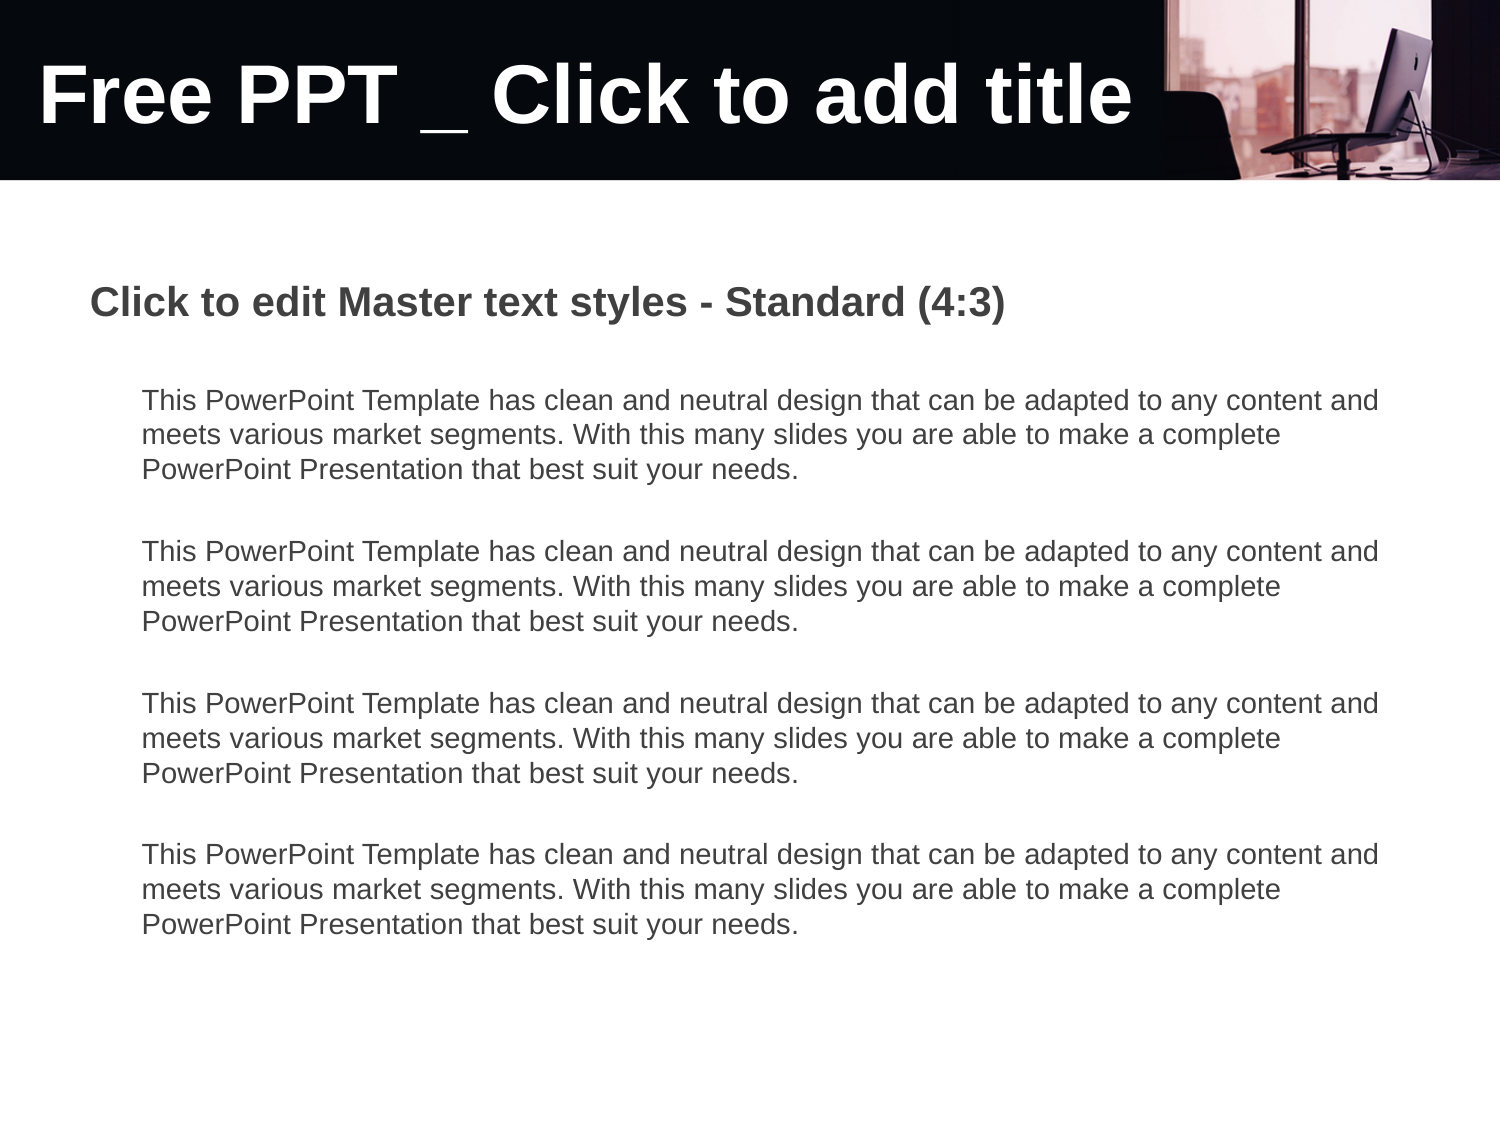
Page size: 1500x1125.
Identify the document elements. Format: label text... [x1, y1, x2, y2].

title Free PPT _ Click to add title [0, 2, 1500, 179]
list This PowerPoint Template has clean and neutral design that can be adapted to any content and meets various market segments. With this many slides you are able to make a complete PowerPoint Presentation that best suit your needs. This PowerPoint Template has clean and neutral design that can be adapted to any content and meets various market segments. With this many slides you are able to make a complete PowerPoint Presentation that best suit your needs. This PowerPoint Template has clean and neutral design that can be adapted to any content and meets various market segments. With this many slides you are able to make a complete PowerPoint Presentation that best suit your needs. This PowerPoint Template has clean and neutral design that can be adapted to any content and meets various market segments. With this many slides you are able to make a complete PowerPoint Presentation that best suit your needs. [76, 373, 1427, 965]
list Click to edit Master text styles - Standard (4:3) [75, 262, 1425, 339]
picture [0, 179, 1500, 1125]
